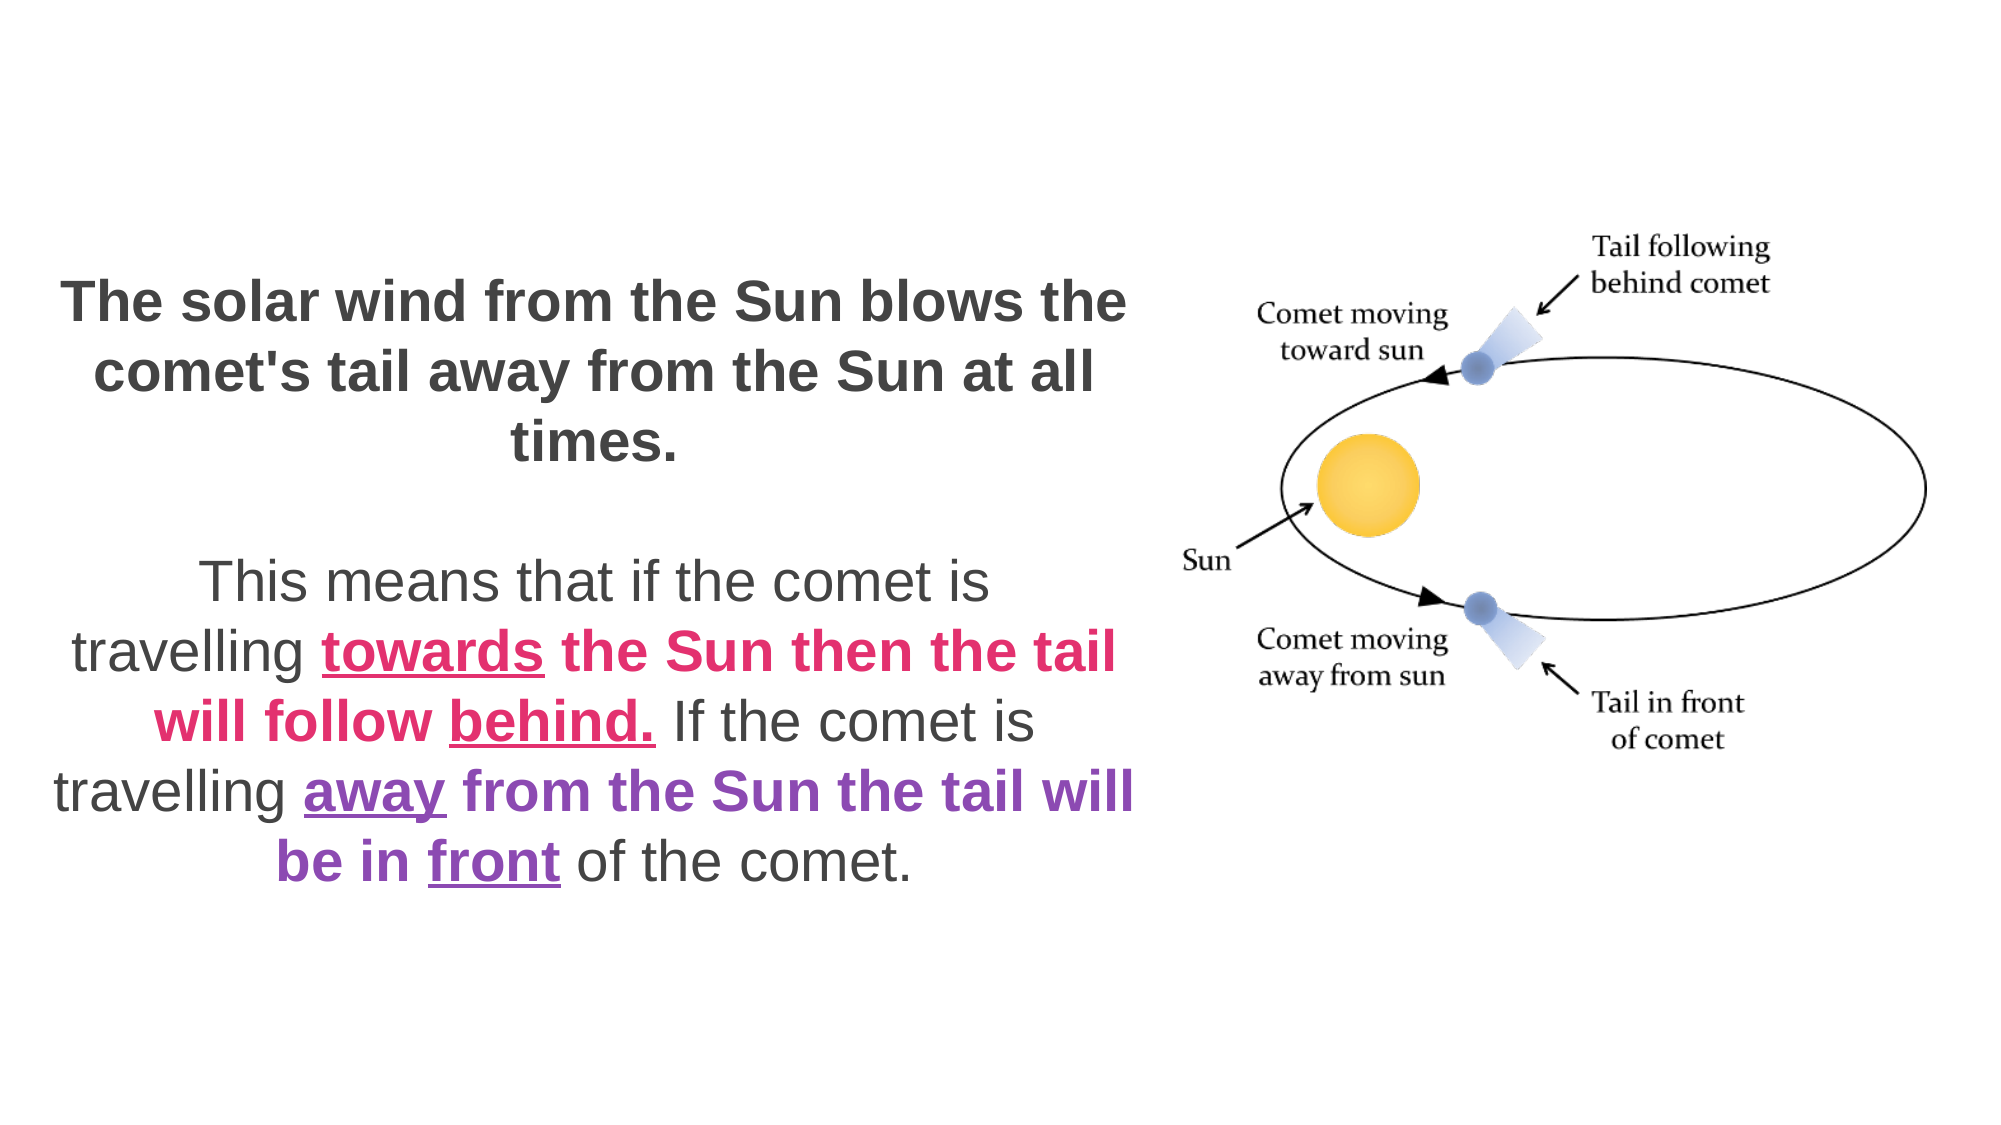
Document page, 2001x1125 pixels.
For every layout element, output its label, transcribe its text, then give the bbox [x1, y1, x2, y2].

text_box The solar wind from the Sun blows the comet's tail away from the Sun at all times. This means that if the comet is travelling towards the Sun then the tail will follow behind. If the comet is travelling away from the Sun the tail will be in front of the comet. [26, 255, 1164, 901]
picture [1164, 218, 1927, 774]
